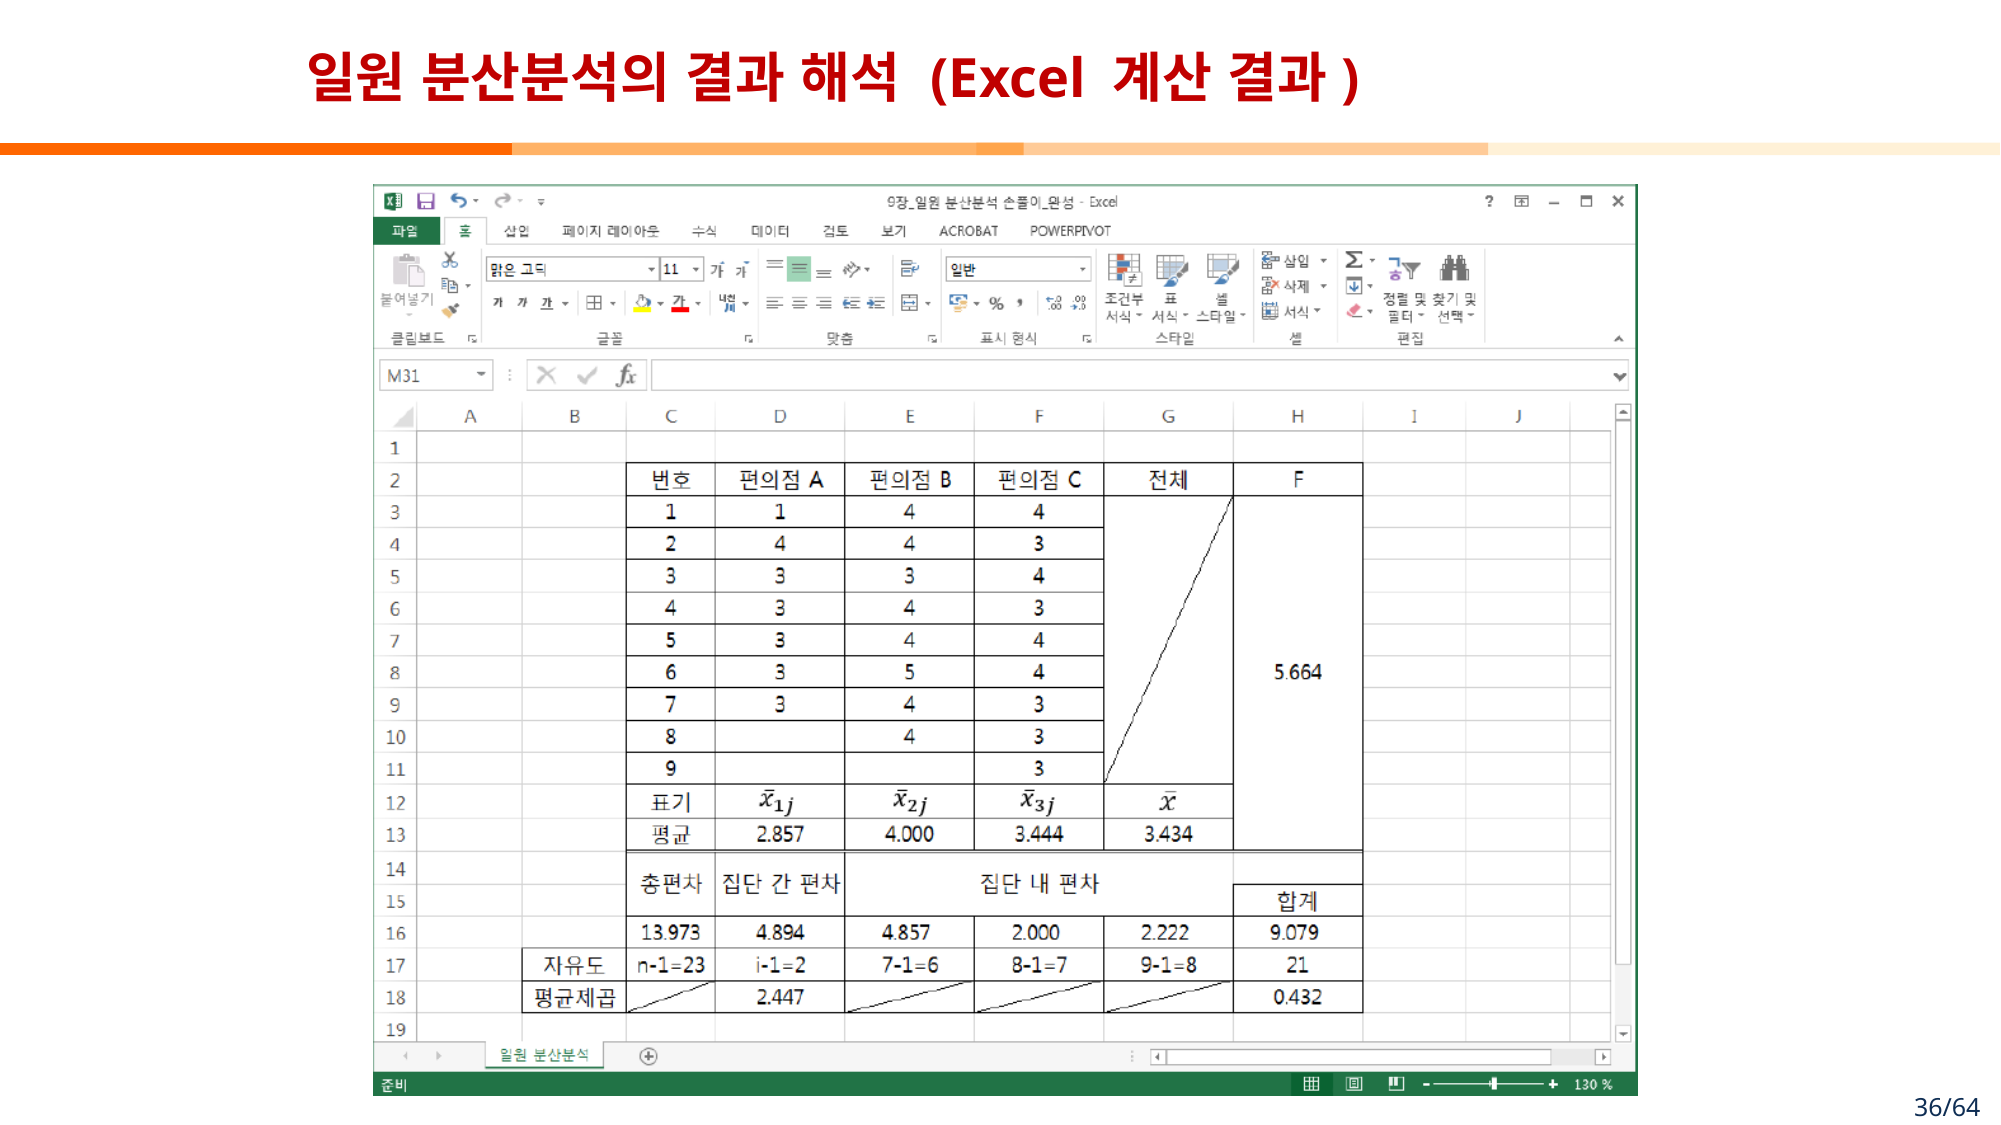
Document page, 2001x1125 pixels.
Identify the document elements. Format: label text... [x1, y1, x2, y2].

title 일원 분산분석의 결과 해석 (Excel 계산 결과) [291, 31, 1532, 122]
picture [373, 184, 1638, 1096]
